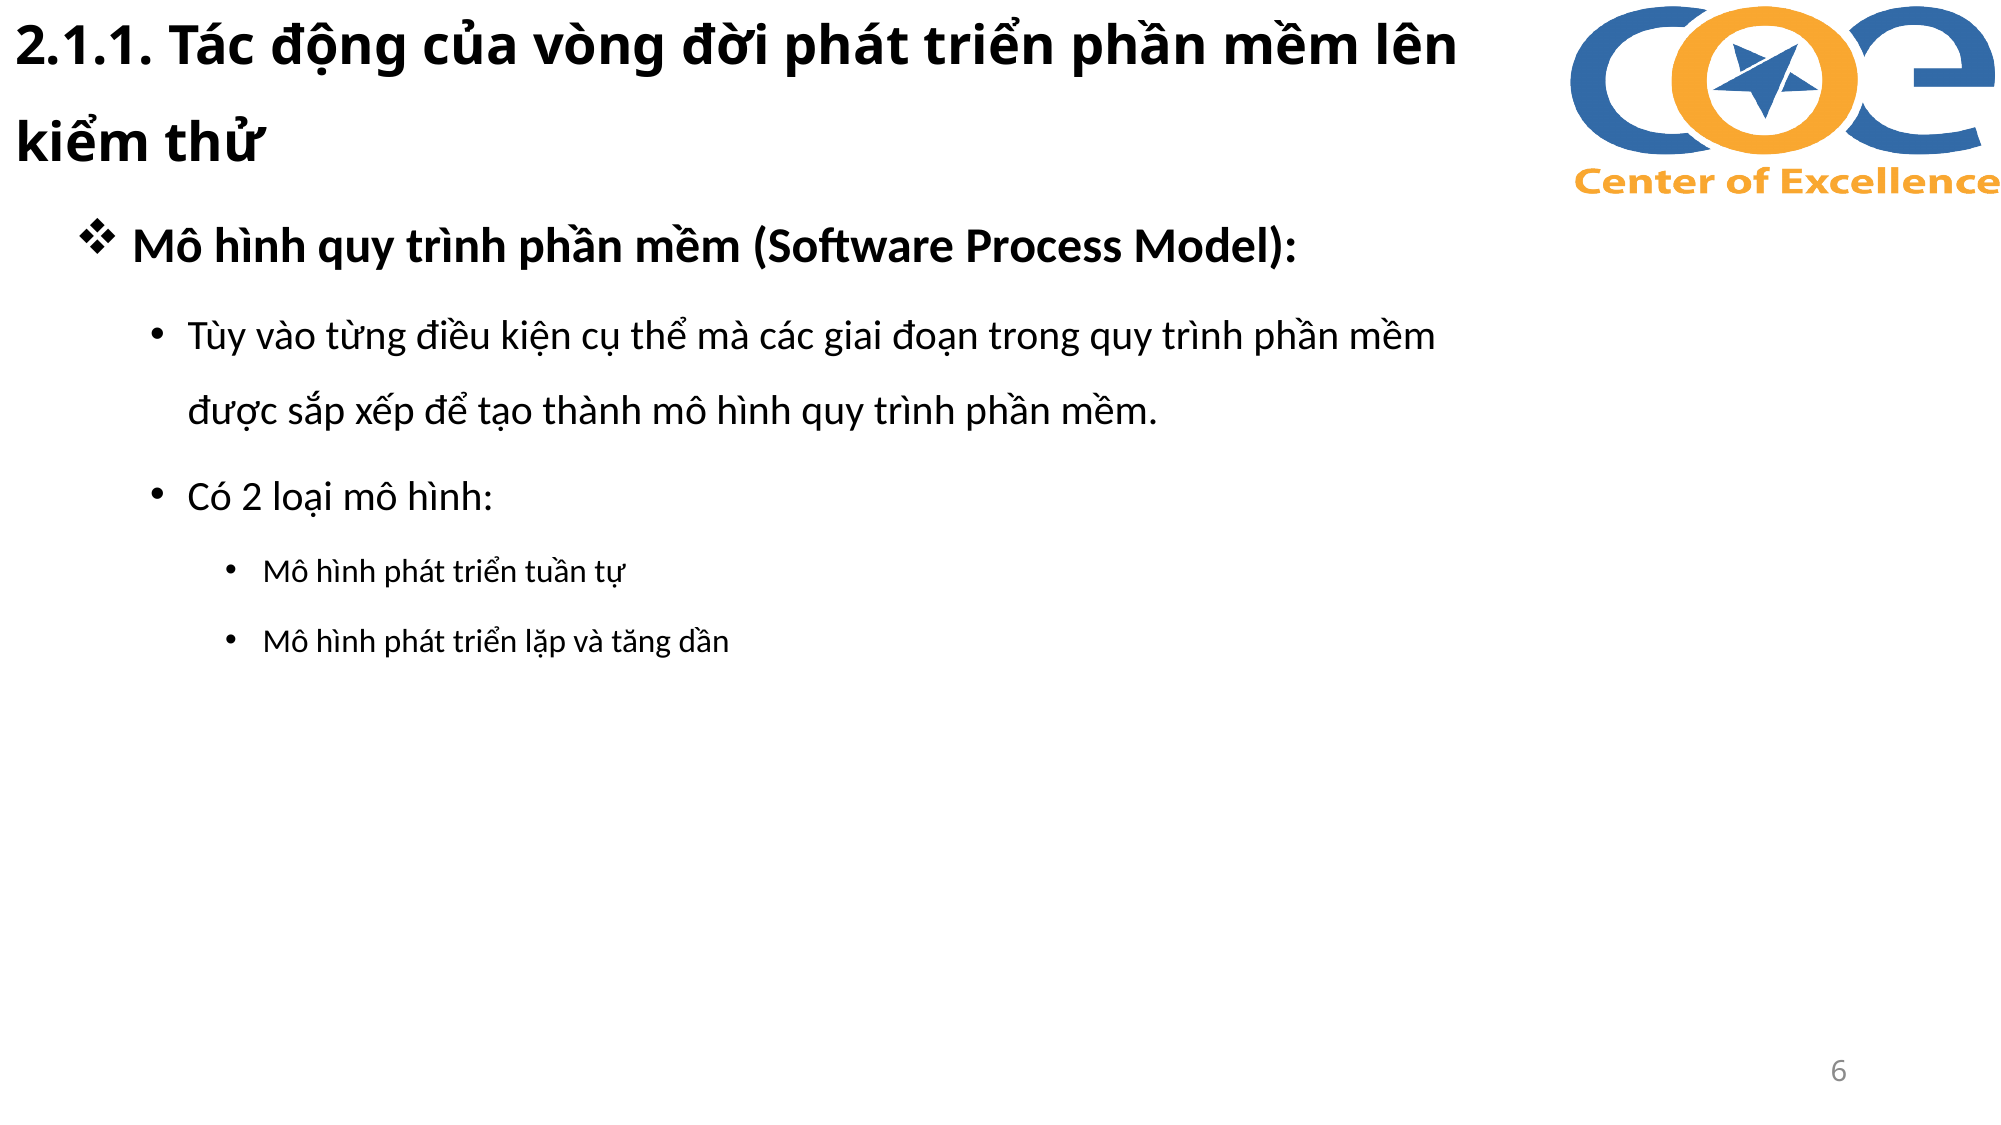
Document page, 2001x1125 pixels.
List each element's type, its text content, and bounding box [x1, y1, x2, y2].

text_box Mô hình quy trình phần mềm (Software Process Model): Tùy vào từng điều kiện cụ thể mà các giai đoạn trong quy trình phần mềm được sắp xếp để tạo thành mô hình quy trình phần mềm. Có 2 loại mô hình: Mô hình phát triển tuần tự Mô hình phát triển lặp và tăng dần [60, 174, 1541, 931]
picture [1570, 6, 2000, 194]
slide_number 6 [1412, 1042, 1863, 1103]
title 2.1.1. Tác động của vòng đời phát triển phần mềm lên kiểm thử [0, 0, 1586, 150]
